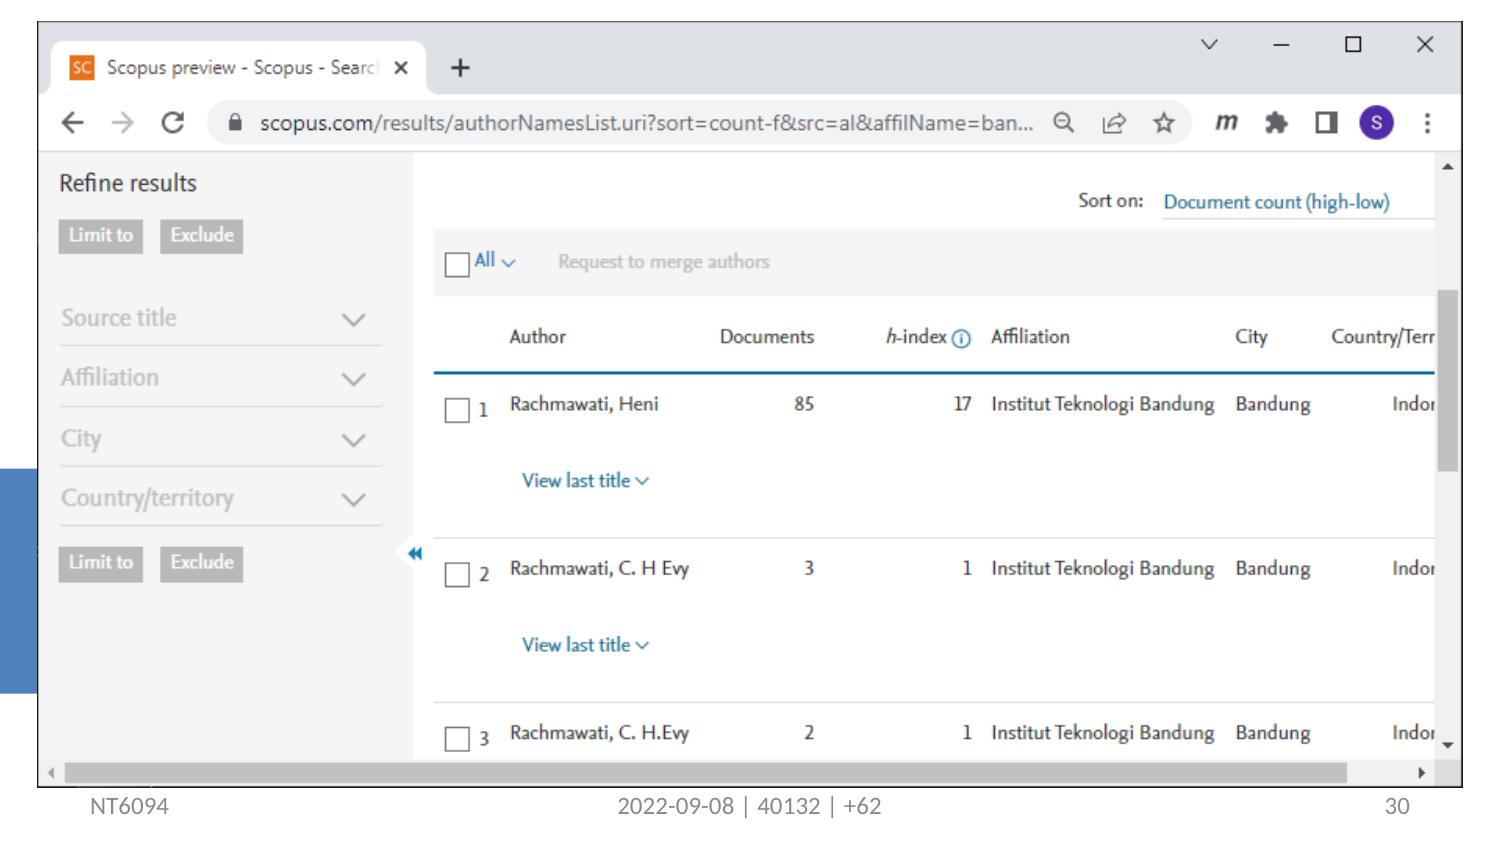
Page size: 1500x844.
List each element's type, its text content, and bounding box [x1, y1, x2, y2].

footer 2022-09-08 | 40132 | +62 [512, 797, 988, 827]
slide_number NT6094 [75, 797, 463, 827]
picture [37, 21, 1463, 788]
slide_number 30 [1074, 797, 1425, 827]
